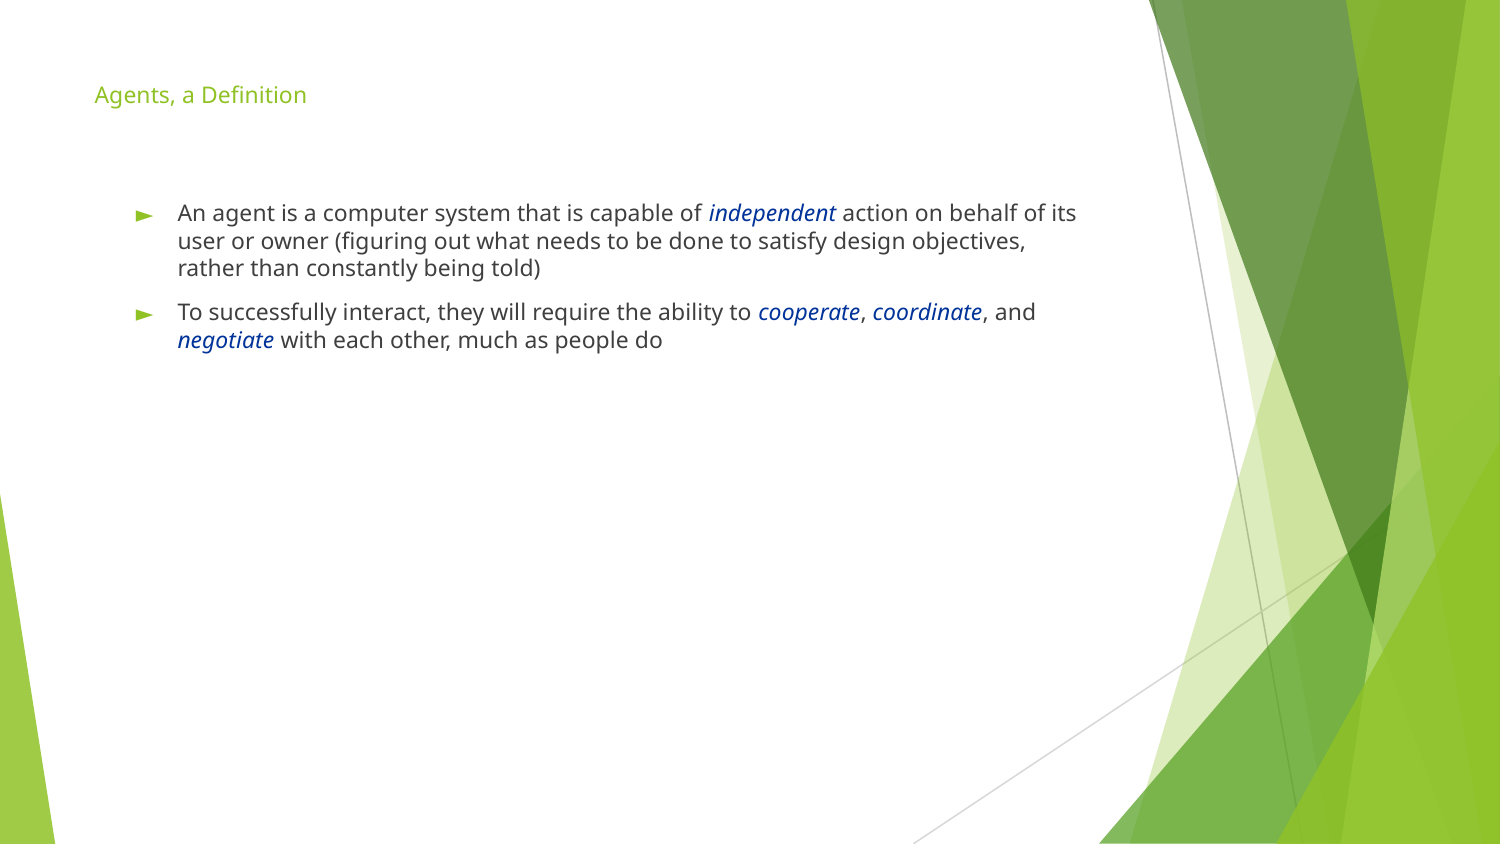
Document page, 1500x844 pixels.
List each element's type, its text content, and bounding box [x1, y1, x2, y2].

title Agents, a Definition [83, 75, 1141, 238]
list An agent is a computer system that is capable of independent action on behalf of its user or owner (figuring out what needs to be done to satisfy design objectives, rather than constantly being told) To successfully interact, they will require the ability to cooperate, coordinate, and negotiate with each other, much as people do [124, 193, 1100, 709]
